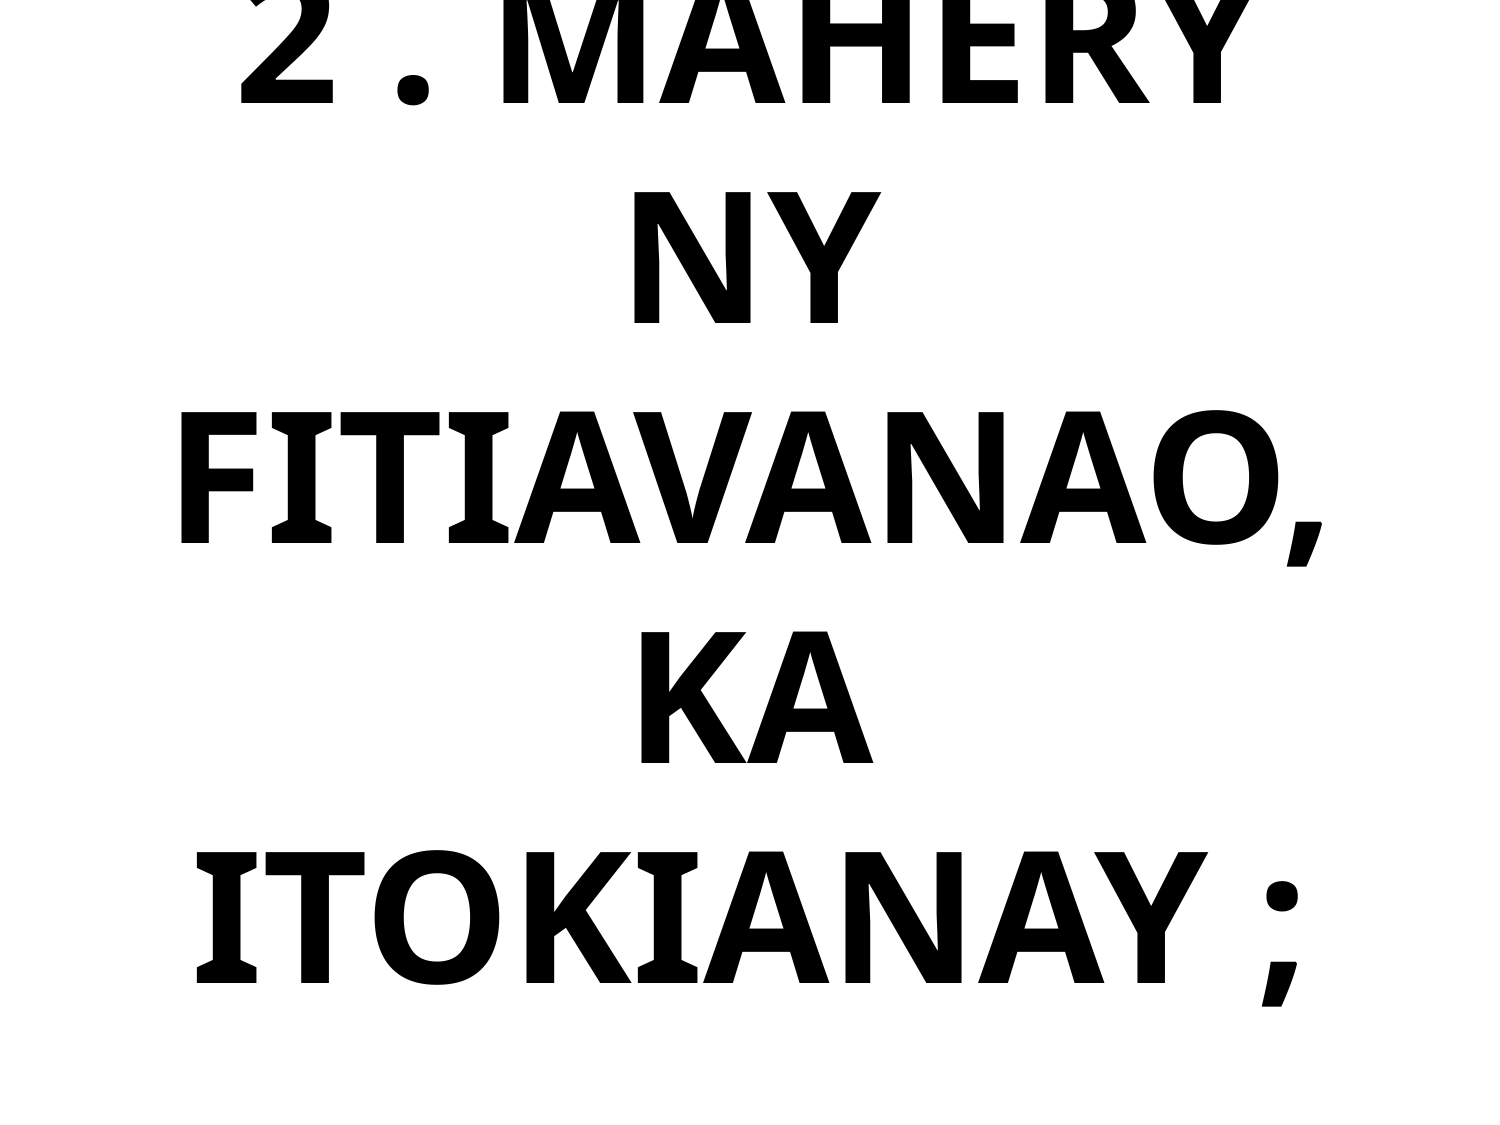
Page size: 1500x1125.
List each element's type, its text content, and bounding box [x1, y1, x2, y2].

title 2 . MAHERY NY FITIAVANAO, KA ITOKIANAY ; [112, 349, 1388, 591]
